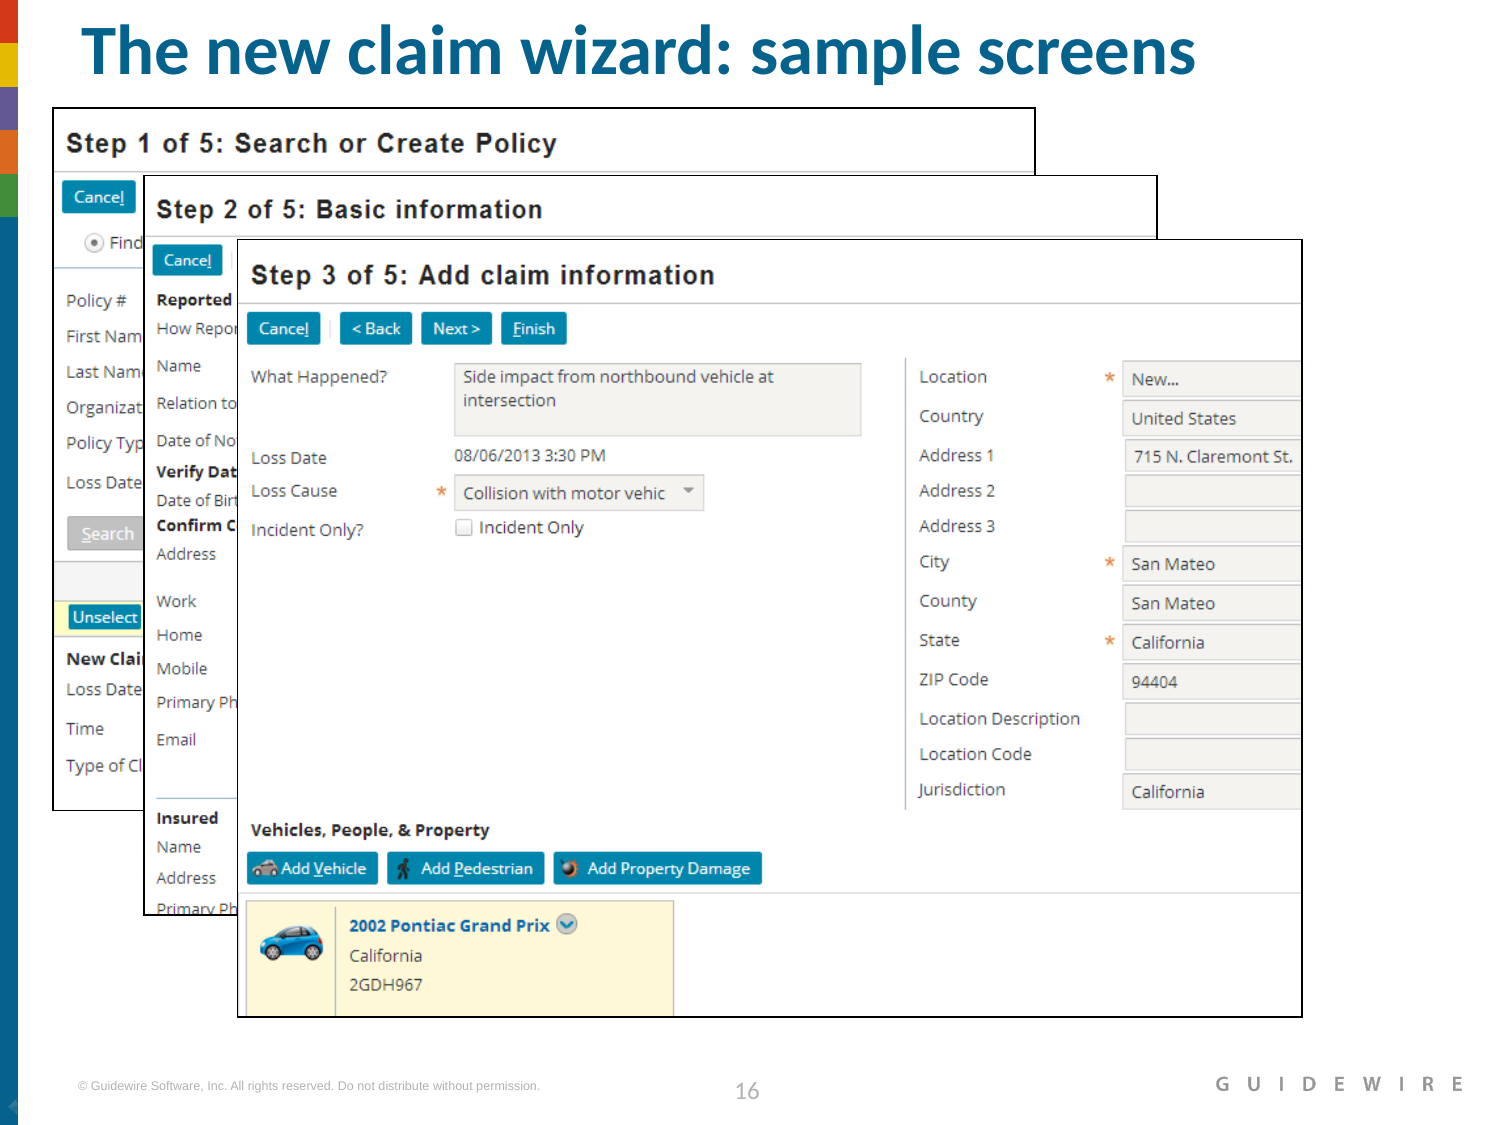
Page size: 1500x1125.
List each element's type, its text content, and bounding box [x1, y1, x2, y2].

picture [1215, 1073, 1480, 1096]
picture [53, 108, 1302, 1017]
picture [10, 1101, 18, 1111]
title The new claim wizard: sample screens [81, 19, 1446, 142]
picture [0, 0, 18, 216]
